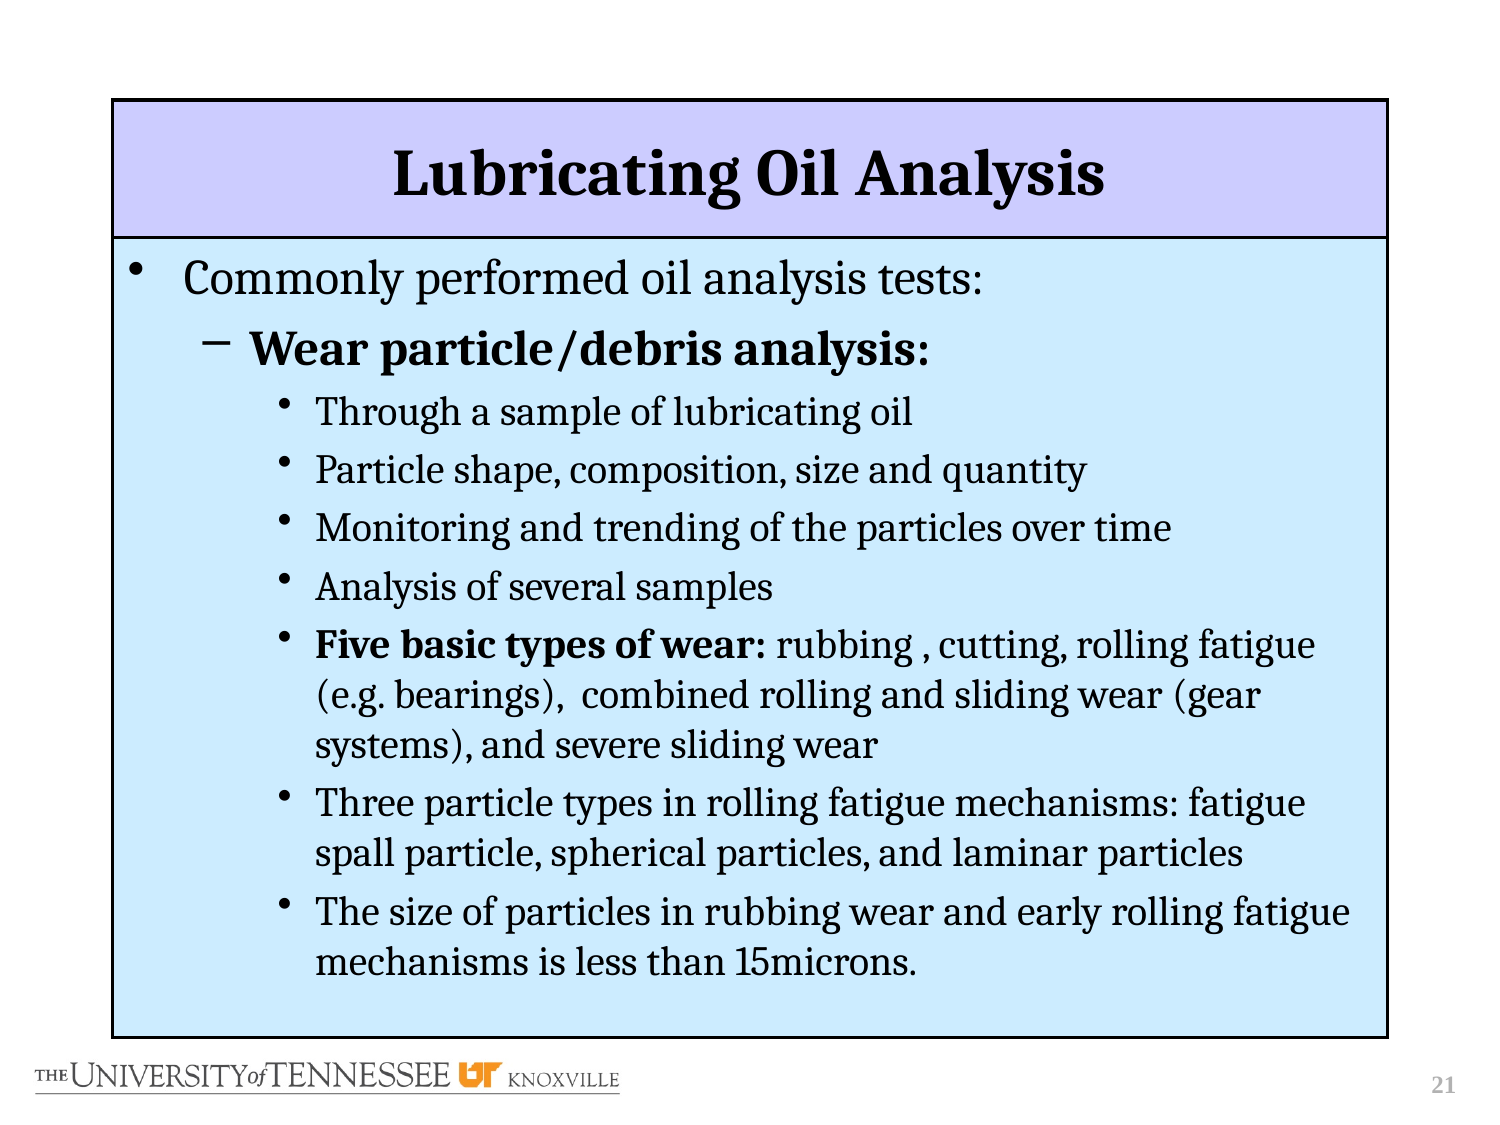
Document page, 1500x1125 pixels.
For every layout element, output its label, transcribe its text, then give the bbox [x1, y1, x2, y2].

slide_number 21 [1387, 1042, 1500, 1125]
title Lubricating Oil Analysis [111, 98, 1389, 236]
picture [0, 1036, 653, 1125]
list Commonly performed oil analysis tests: Wear particle/debris analysis: Through a sample of lubricating oil Particle shape, composition, size and quantity Monitoring and trending of the particles over time Analysis of several samples Five basic types of wear: rubbing , cutting, rolling fatigue (e.g. bearings), combined rolling and sliding wear (gear systems), and severe sliding wear Three particle types in rolling fatigue mechanisms: fatigue spall particle, spherical particles, and laminar particles The size of particles in rubbing wear and early rolling fatigue mechanisms is less than 15microns. [111, 236, 1389, 1039]
